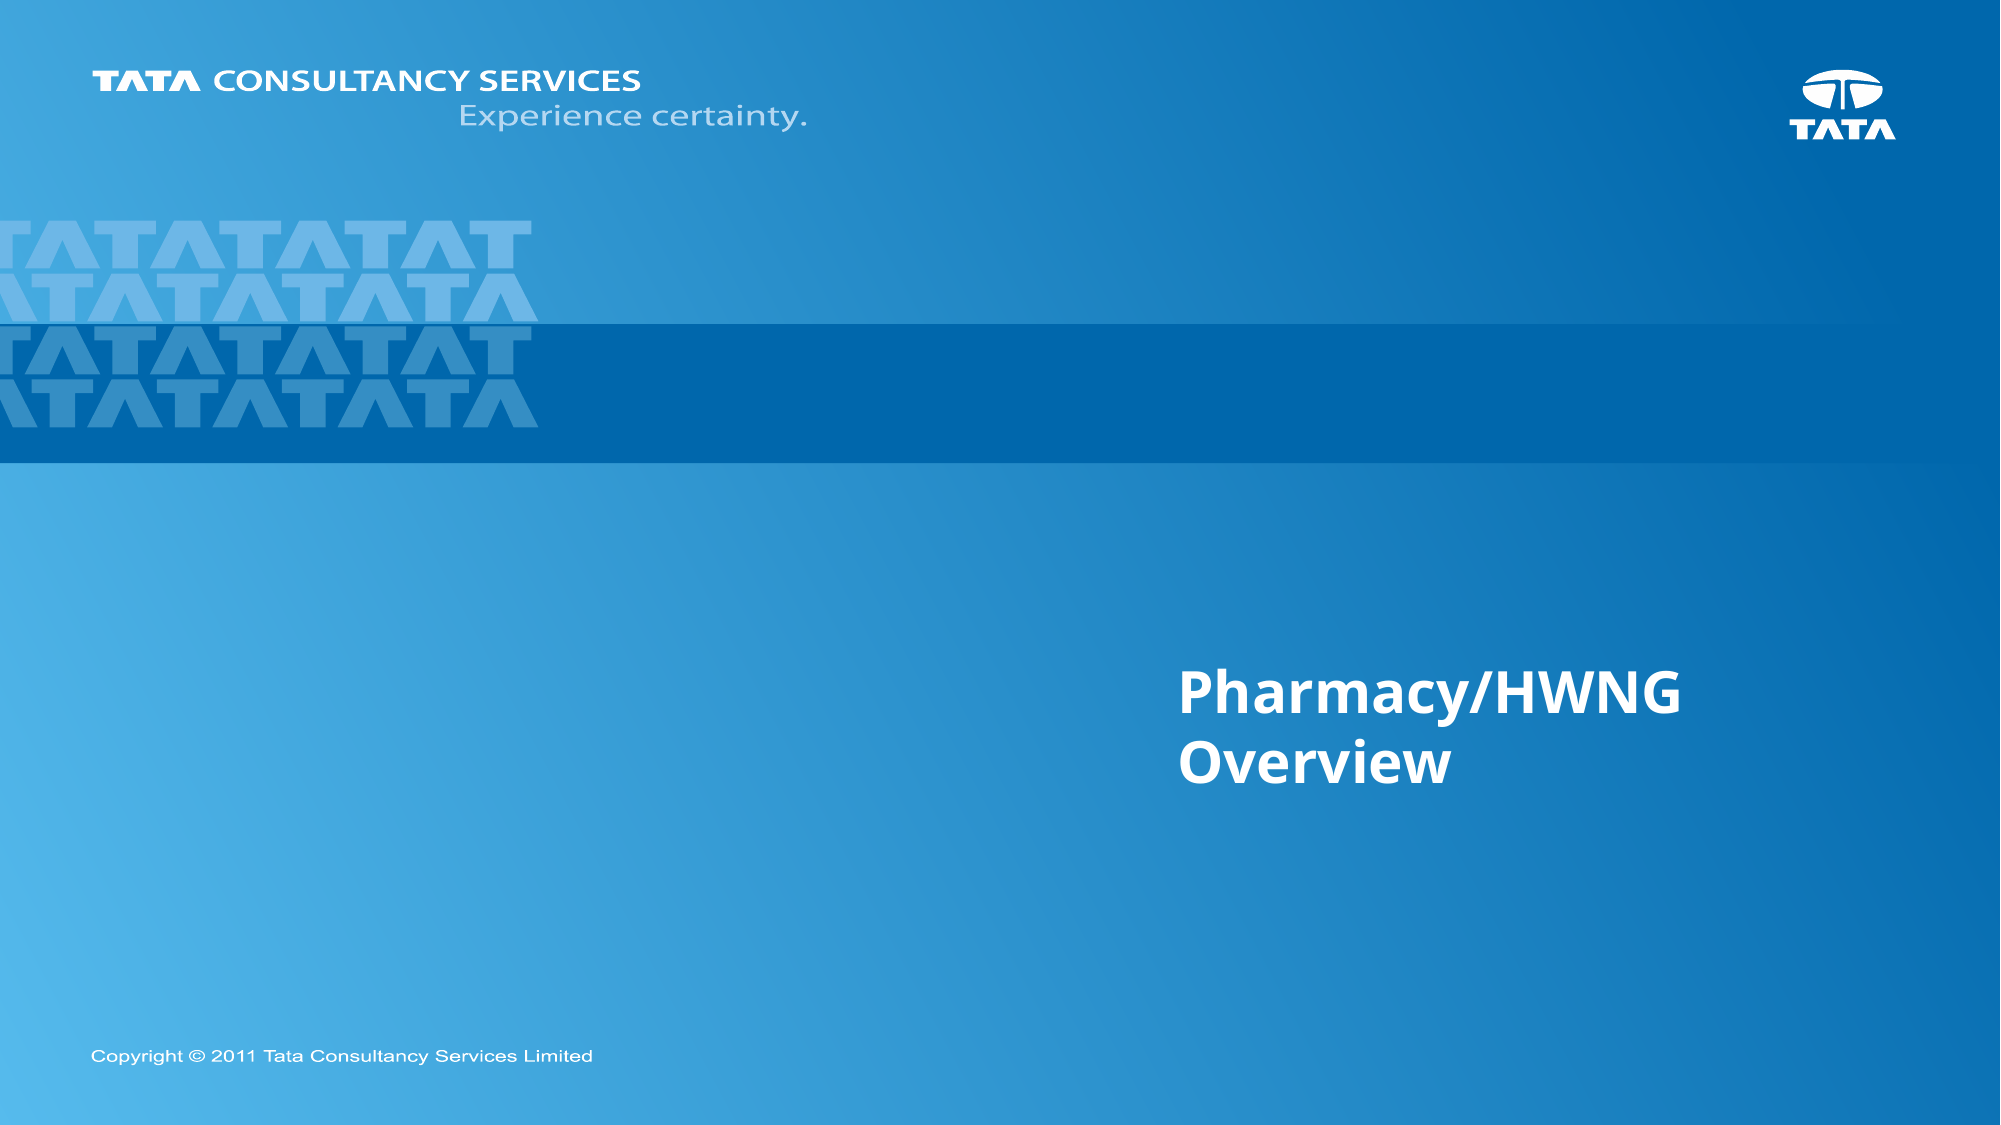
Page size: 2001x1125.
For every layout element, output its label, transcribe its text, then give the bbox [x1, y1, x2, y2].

title Pharmacy/HWNG Overview [1162, 624, 1963, 861]
